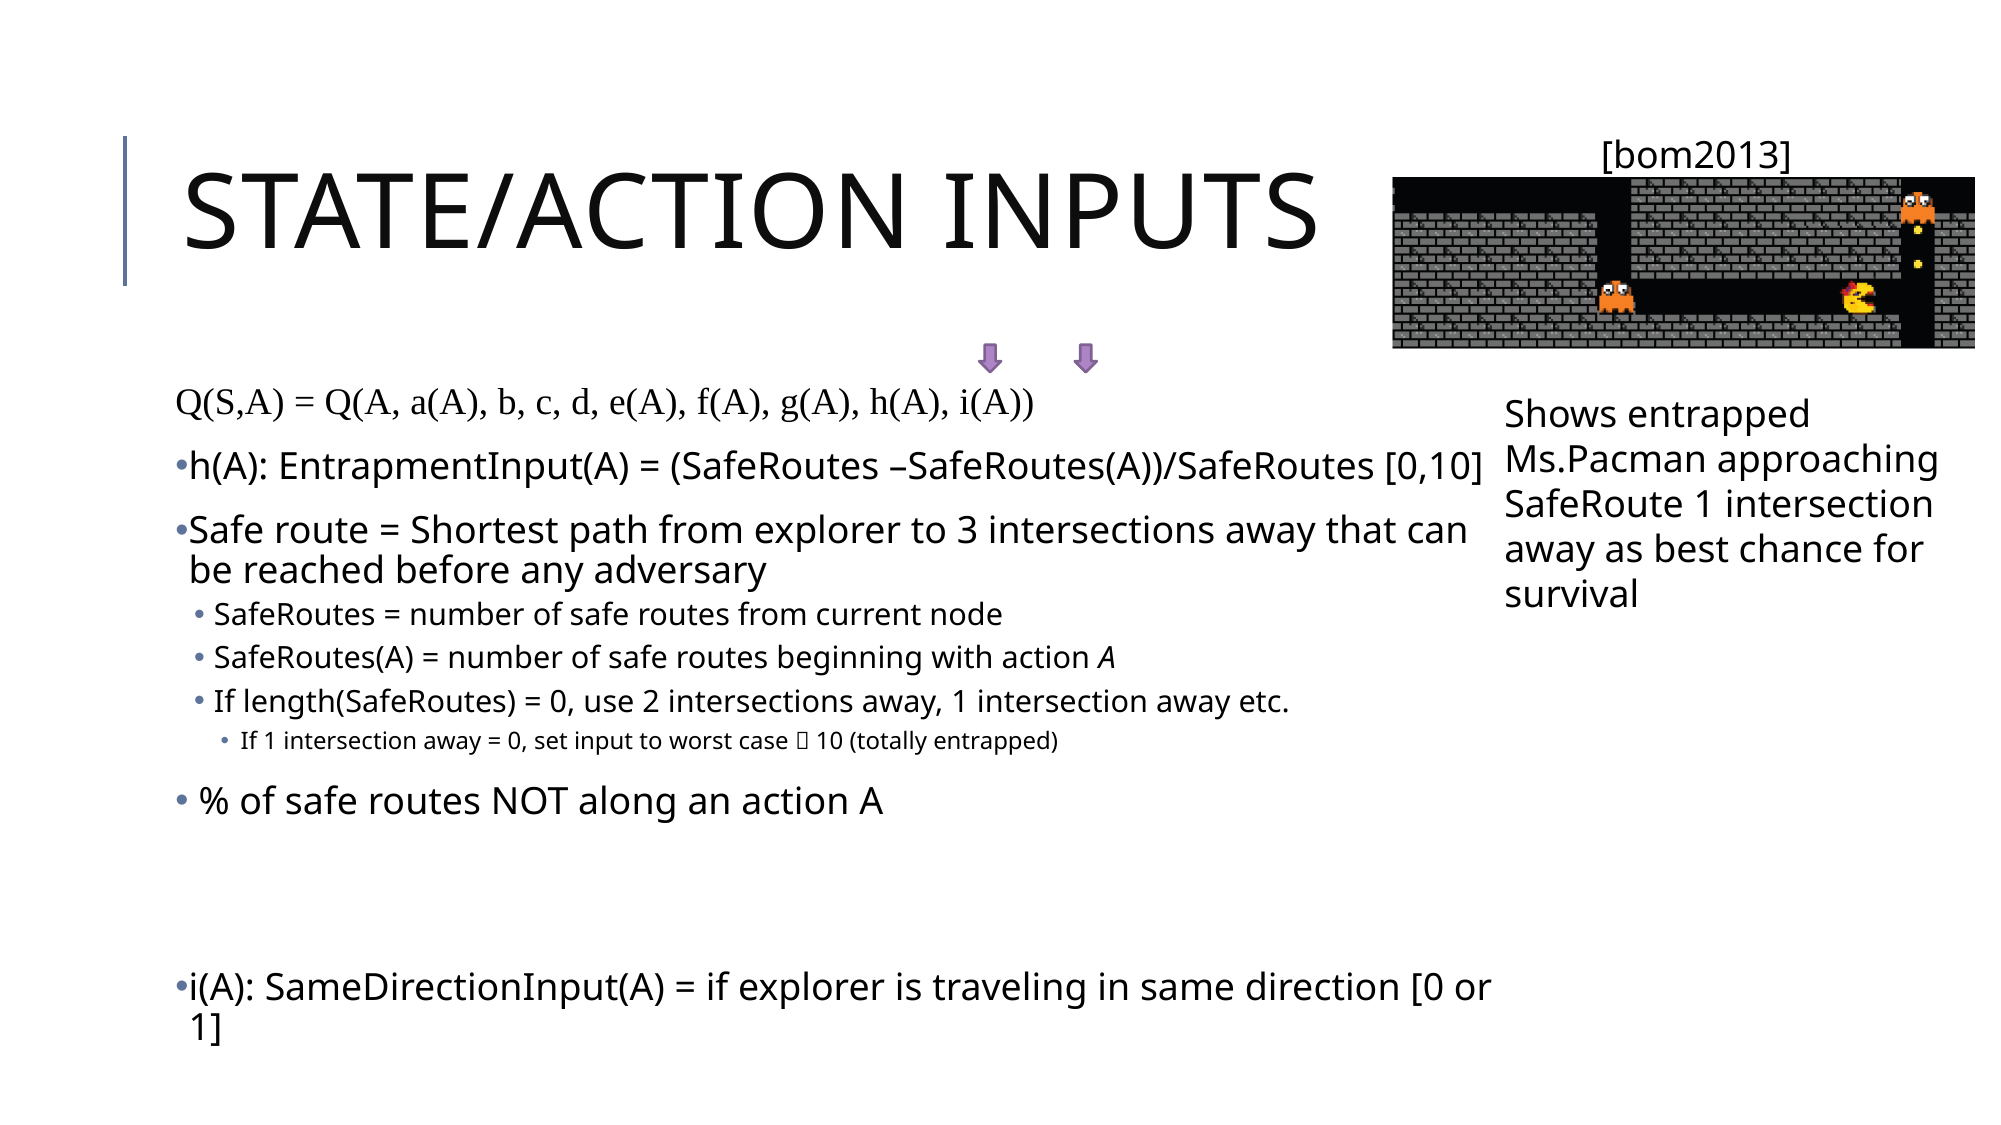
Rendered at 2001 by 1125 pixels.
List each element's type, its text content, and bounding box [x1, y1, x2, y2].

text_box [1073, 343, 1098, 374]
text_box [977, 343, 1003, 374]
picture [1364, 160, 2000, 376]
list Q(S,A) = Q(A, a(A), b, c, d, e(A), f(A), g(A), h(A), i(A)) h(A): EntrapmentInput(A) = (SafeRoutes –SafeRoutes(A))/SafeRoutes [0,10] Safe route = Shortest path from explorer to 3 intersections away that can be reached before any adversary SafeRoutes = number of safe routes from current node SafeRoutes(A) = number of safe routes beginning with action A If length(SafeRoutes) = 0, use 2 intersections away, 1 intersection away etc. If 1 intersection away = 0, set input to worst case  10 (totally entrapped) % of safe routes NOT along an action A i(A): SameDirectionInput(A) = if explorer is traveling in same direction [0 or 1] [168, 375, 1509, 1094]
text_box Shows entrapped Ms.Pacman approaching SafeRoute 1 intersection away as best chance for survival [1489, 384, 1981, 623]
title State/Action inputs [168, 96, 1763, 342]
text_box [bom2013] [1585, 123, 1893, 155]
